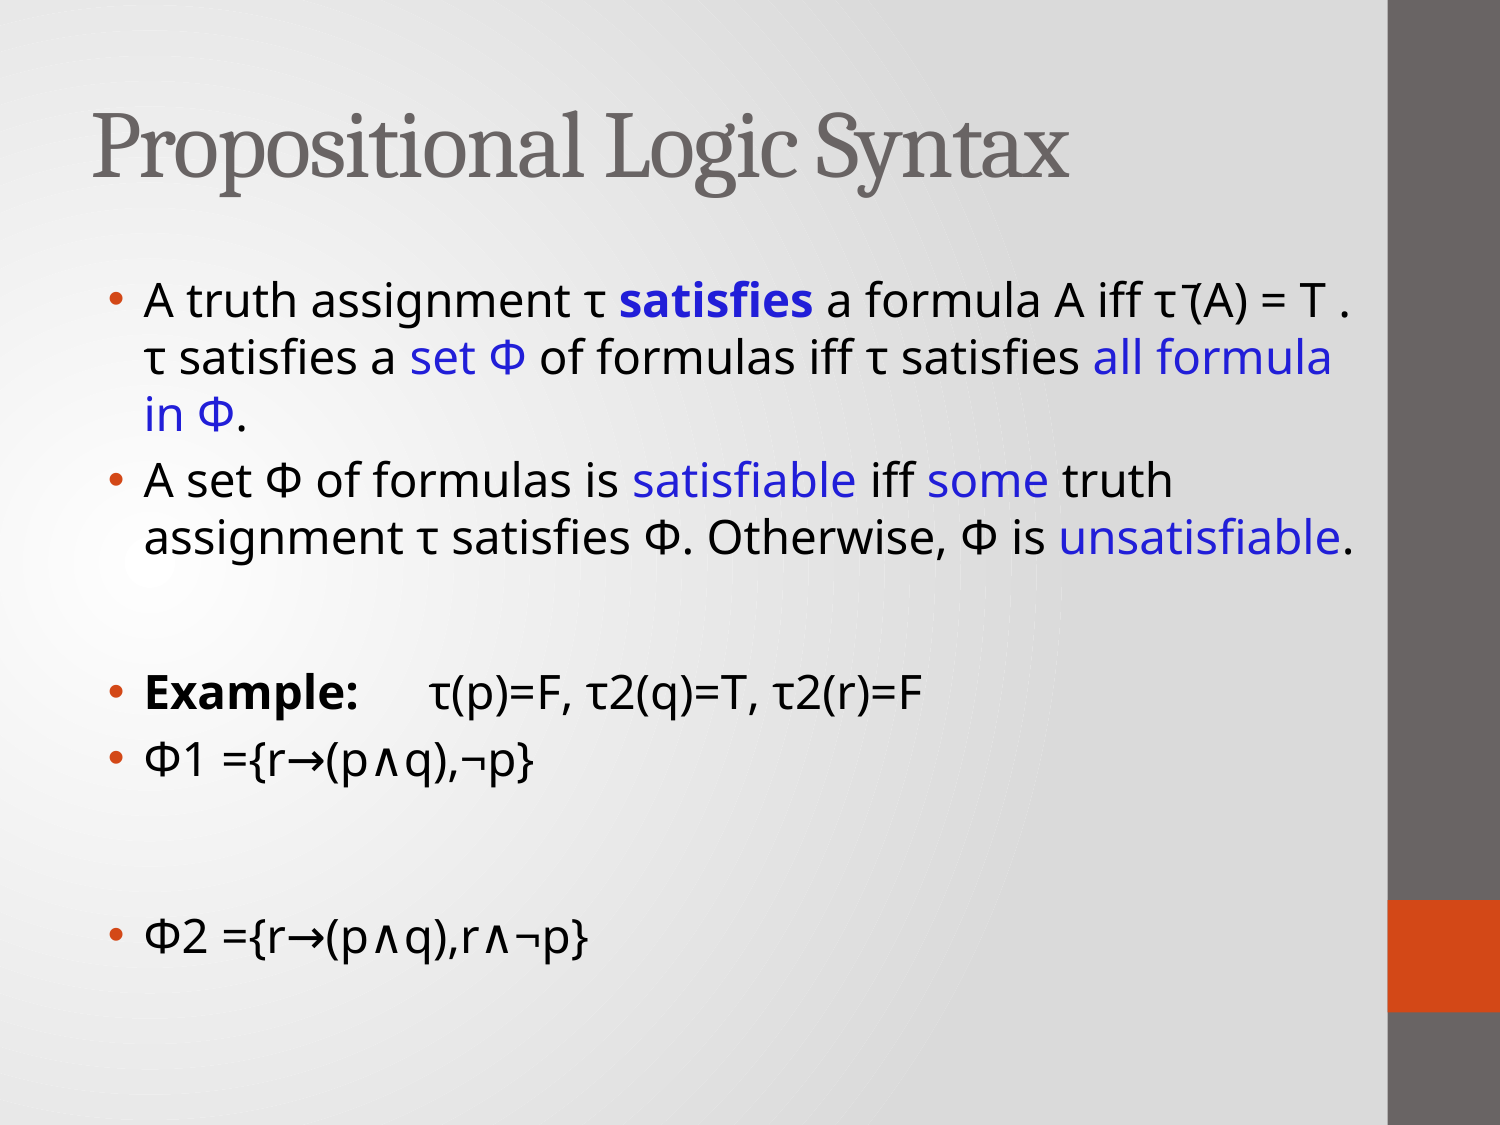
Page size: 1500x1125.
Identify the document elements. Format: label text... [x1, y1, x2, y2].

list A truth assignment τ satisfies a formula A iff τ ̄(A) = T . τ satisfies a set Φ of formulas iff τ satisfies all formula in Φ. A set Φ of formulas is satisfiable iff some truth assignment τ satisfies Φ. Otherwise, Φ is unsatisfiable. Example: τ(p)=F, τ2(q)=T, τ2(r)=F Φ1 ={r→(p∧q),¬p} Φ2 ={r→(p∧q),r∧¬p} [75, 262, 1388, 1050]
title Propositional Logic Syntax [75, 45, 1325, 233]
